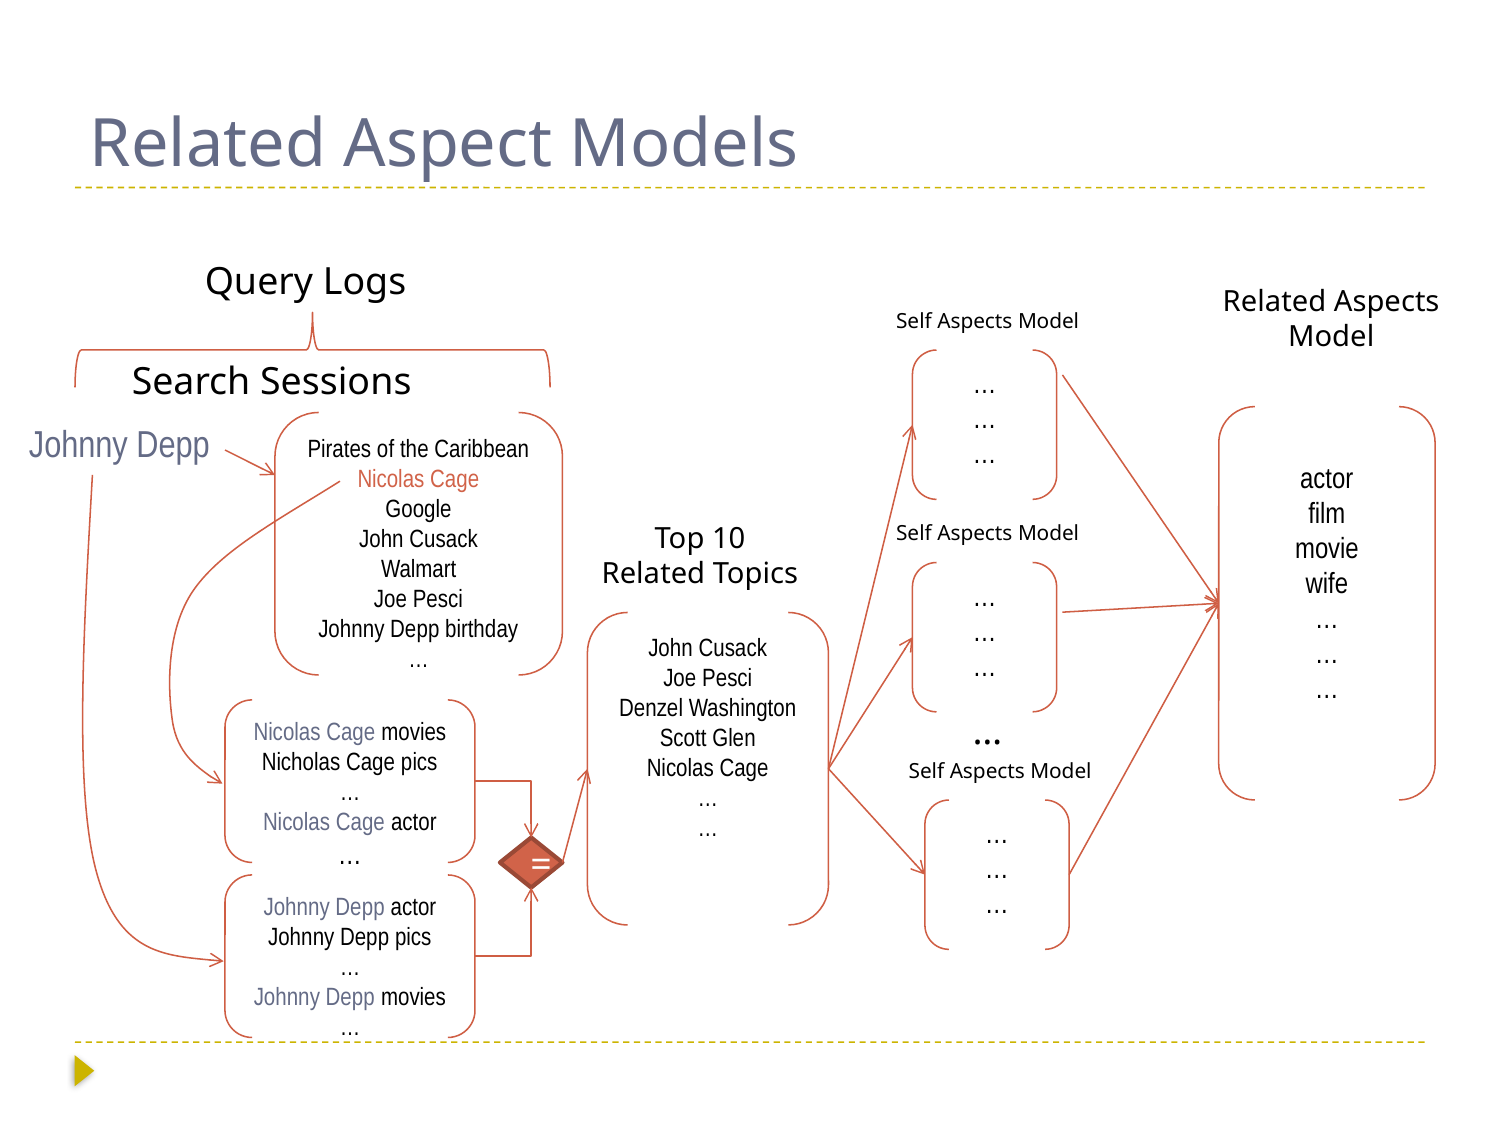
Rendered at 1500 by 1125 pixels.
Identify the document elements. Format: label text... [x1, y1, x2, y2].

text_box Search Sessions [117, 388, 157, 410]
text_box Johnny Depp [14, 412, 157, 473]
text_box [474, 780, 532, 838]
text_box [81, 474, 157, 952]
text_box [74, 349, 157, 388]
title Related Aspect Models [75, 24, 1425, 188]
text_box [162, 249, 1500, 1038]
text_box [474, 887, 532, 957]
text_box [224, 449, 276, 476]
